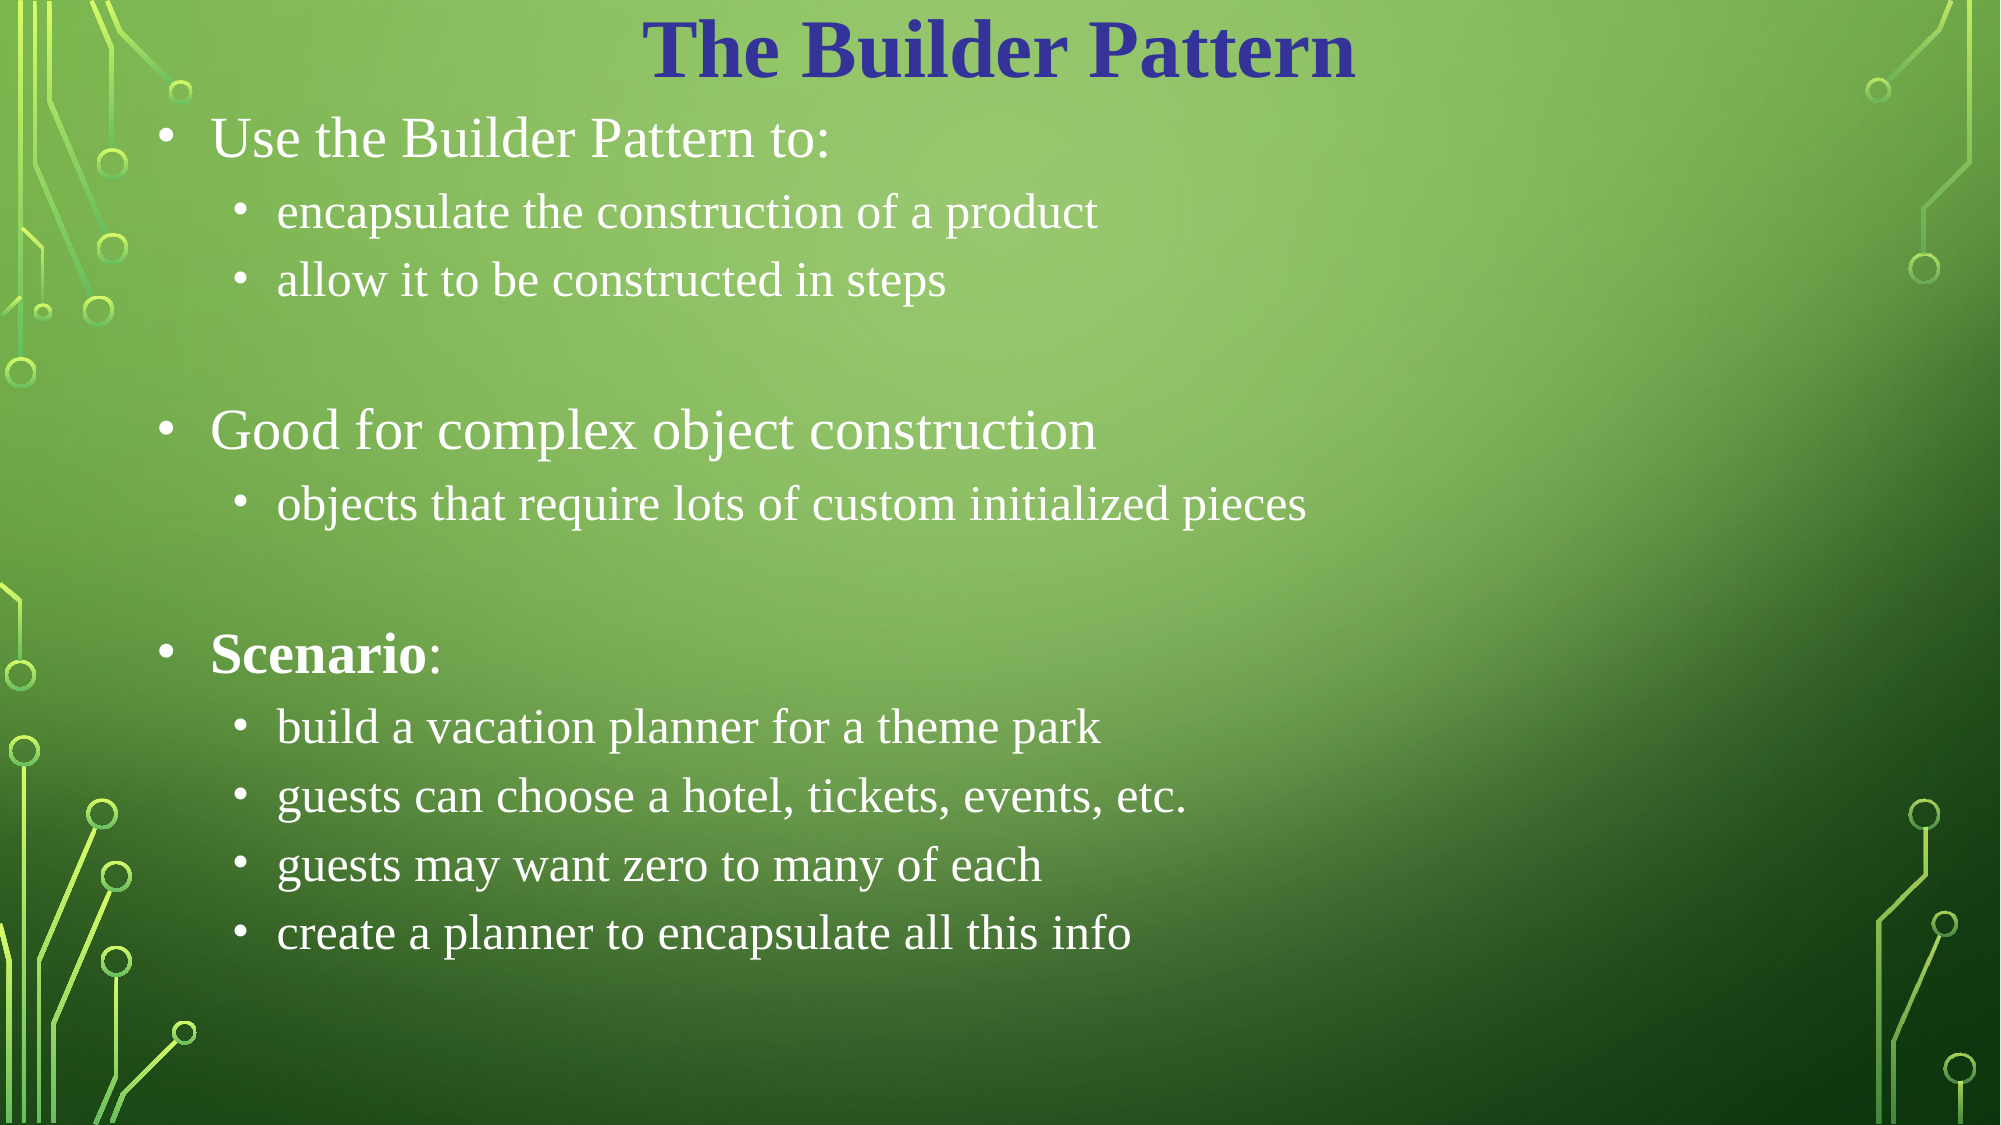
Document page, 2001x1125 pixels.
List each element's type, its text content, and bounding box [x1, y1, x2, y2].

text_box The Builder Pattern [66, 0, 1934, 102]
text_box Use the Builder Pattern to: encapsulate the construction of a product allow it to be constructed in steps Good for complex object construction objects that require lots of custom initialized pieces Scenario: build a vacation planner for a theme park guests can choose a hotel, tickets, events, etc. guests may want zero to many of each create a planner to encapsulate all this info [142, 99, 2000, 1125]
